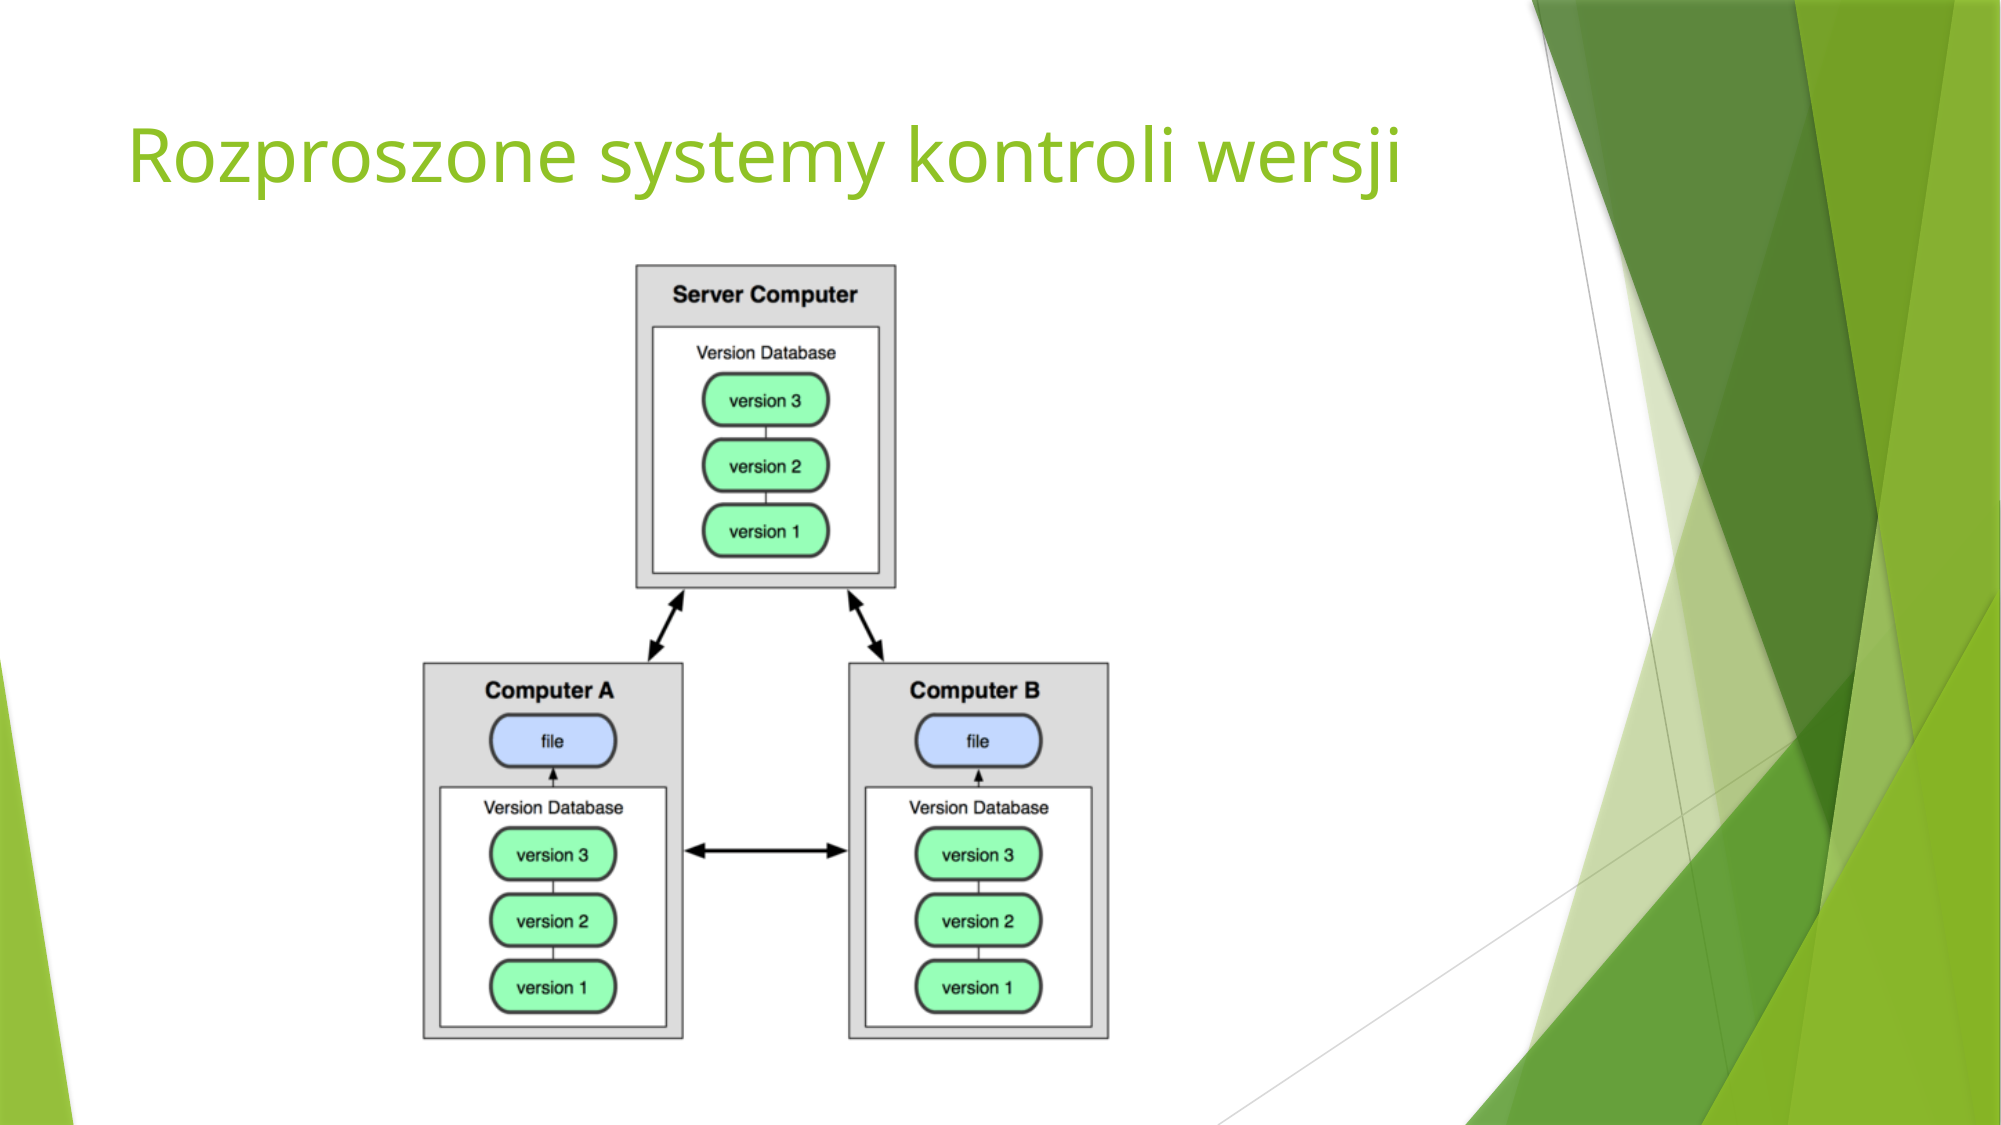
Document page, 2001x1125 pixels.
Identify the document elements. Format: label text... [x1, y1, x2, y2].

title Rozproszone systemy kontroli wersji [111, 99, 1522, 317]
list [419, 263, 1112, 1043]
